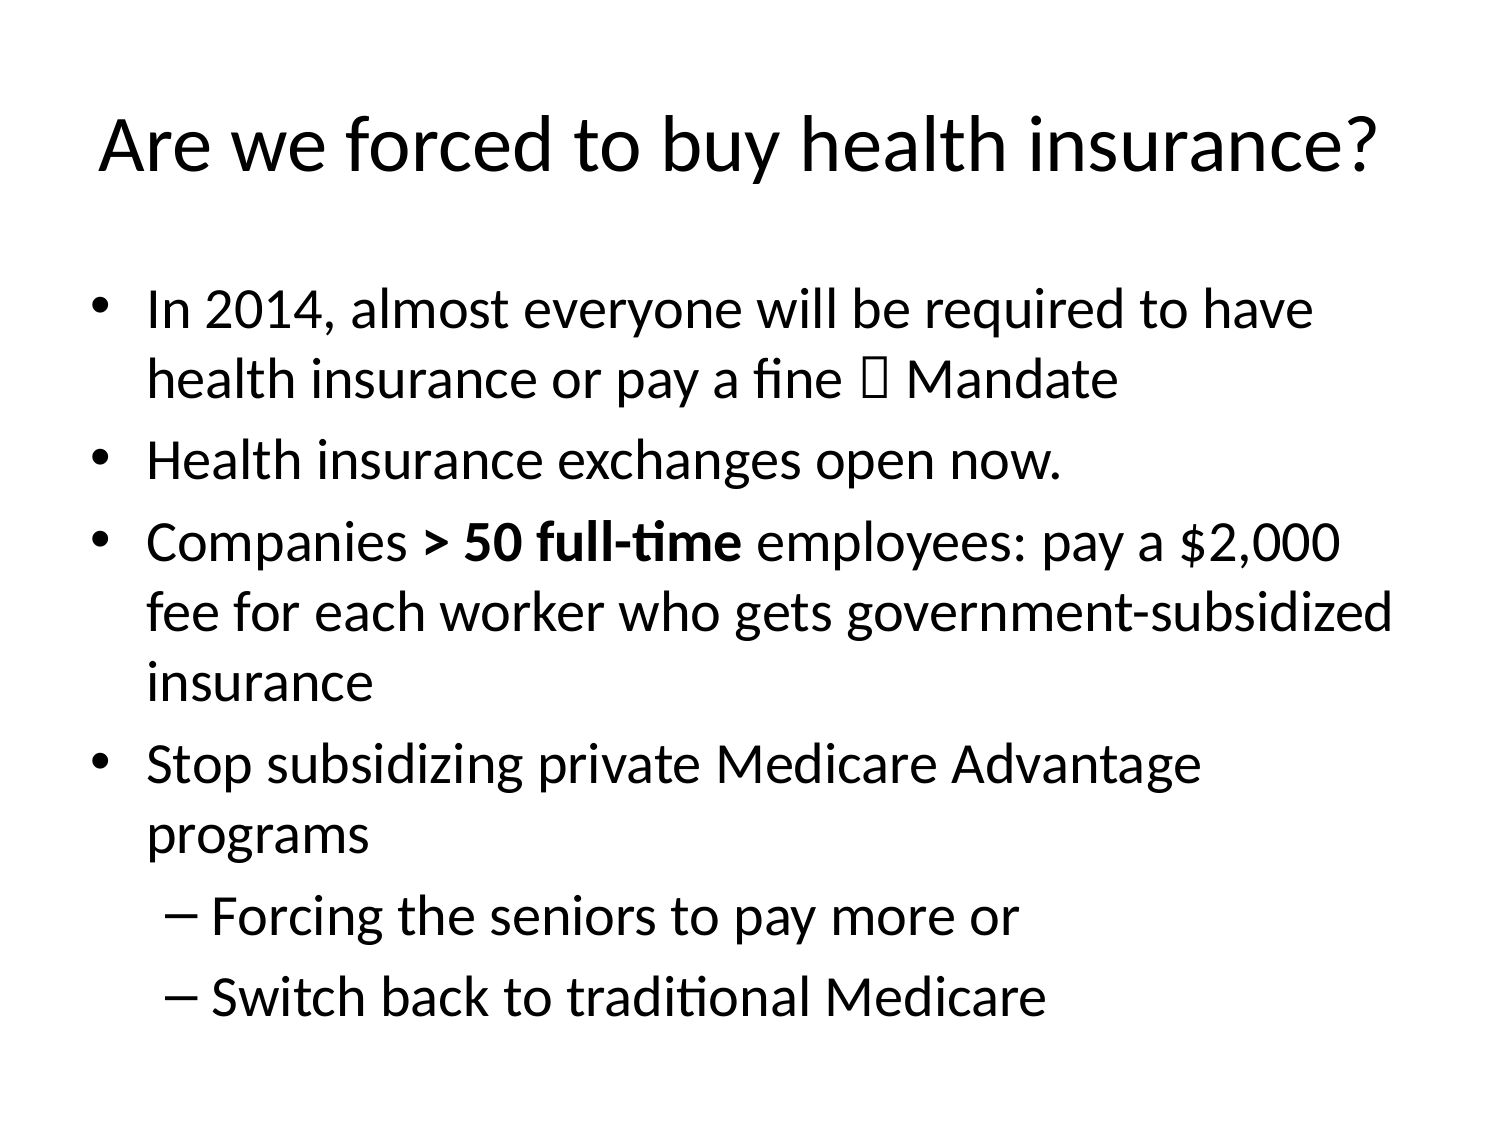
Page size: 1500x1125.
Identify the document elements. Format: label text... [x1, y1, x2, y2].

title Are we forced to buy health insurance? [75, 45, 1425, 233]
list In 2014, almost everyone will be required to have health insurance or pay a fine  Mandate Health insurance exchanges open now. Companies > 50 full-time employees: pay a $2,000 fee for each worker who gets government-subsidized insurance Stop subsidizing private Medicare Advantage programs Forcing the seniors to pay more or Switch back to traditional Medicare [75, 262, 1425, 1005]
